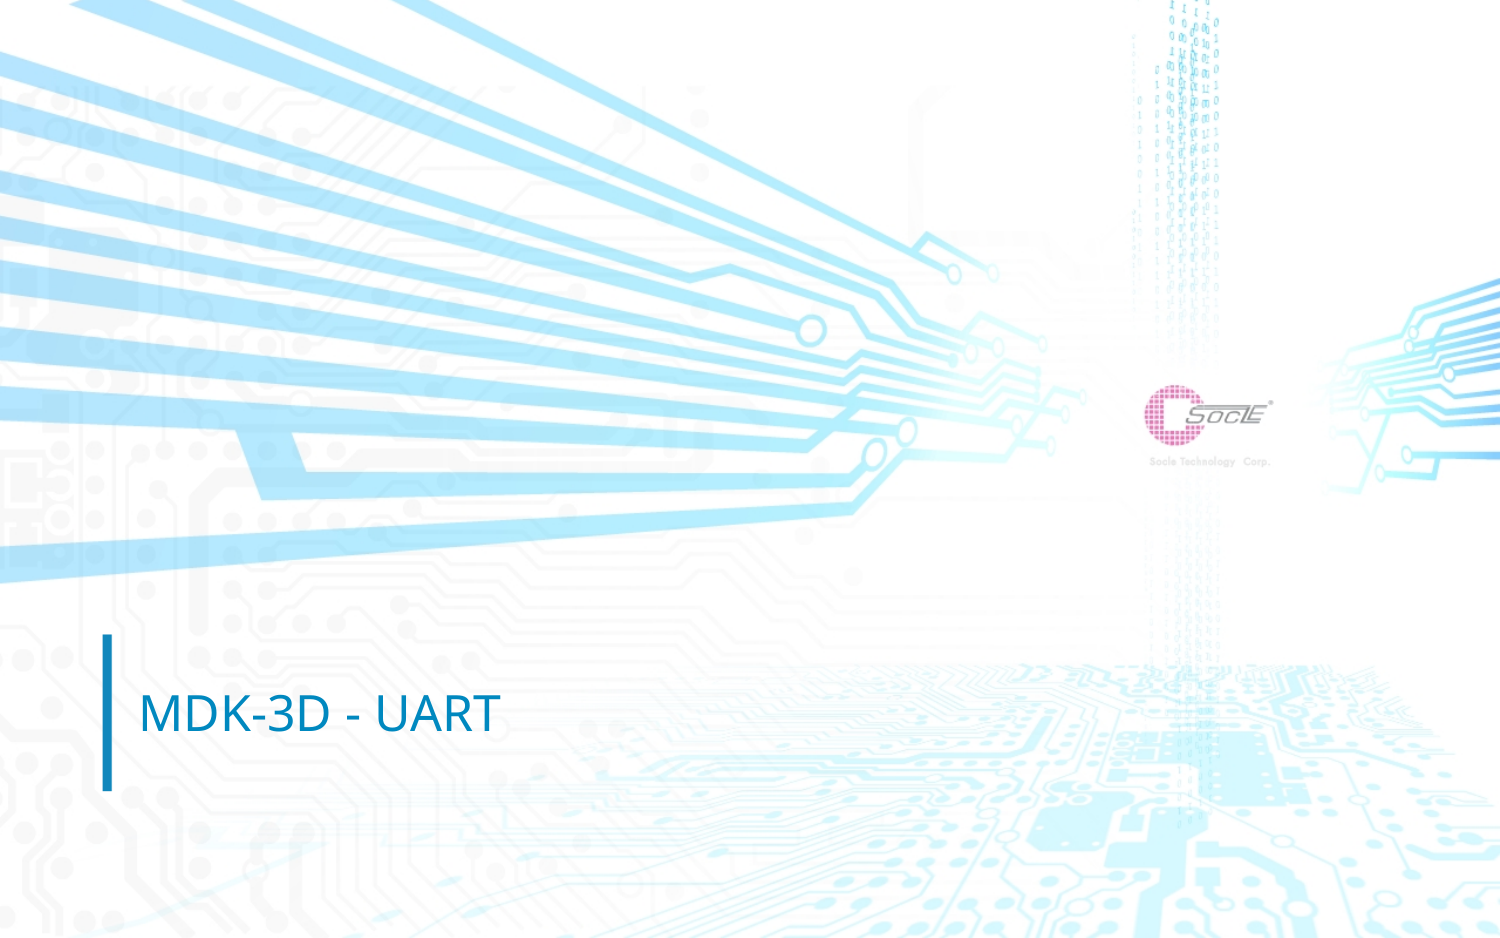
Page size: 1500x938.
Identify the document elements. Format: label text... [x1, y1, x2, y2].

title MDK-3D - UART [123, 665, 1471, 757]
picture [0, 0, 1500, 938]
